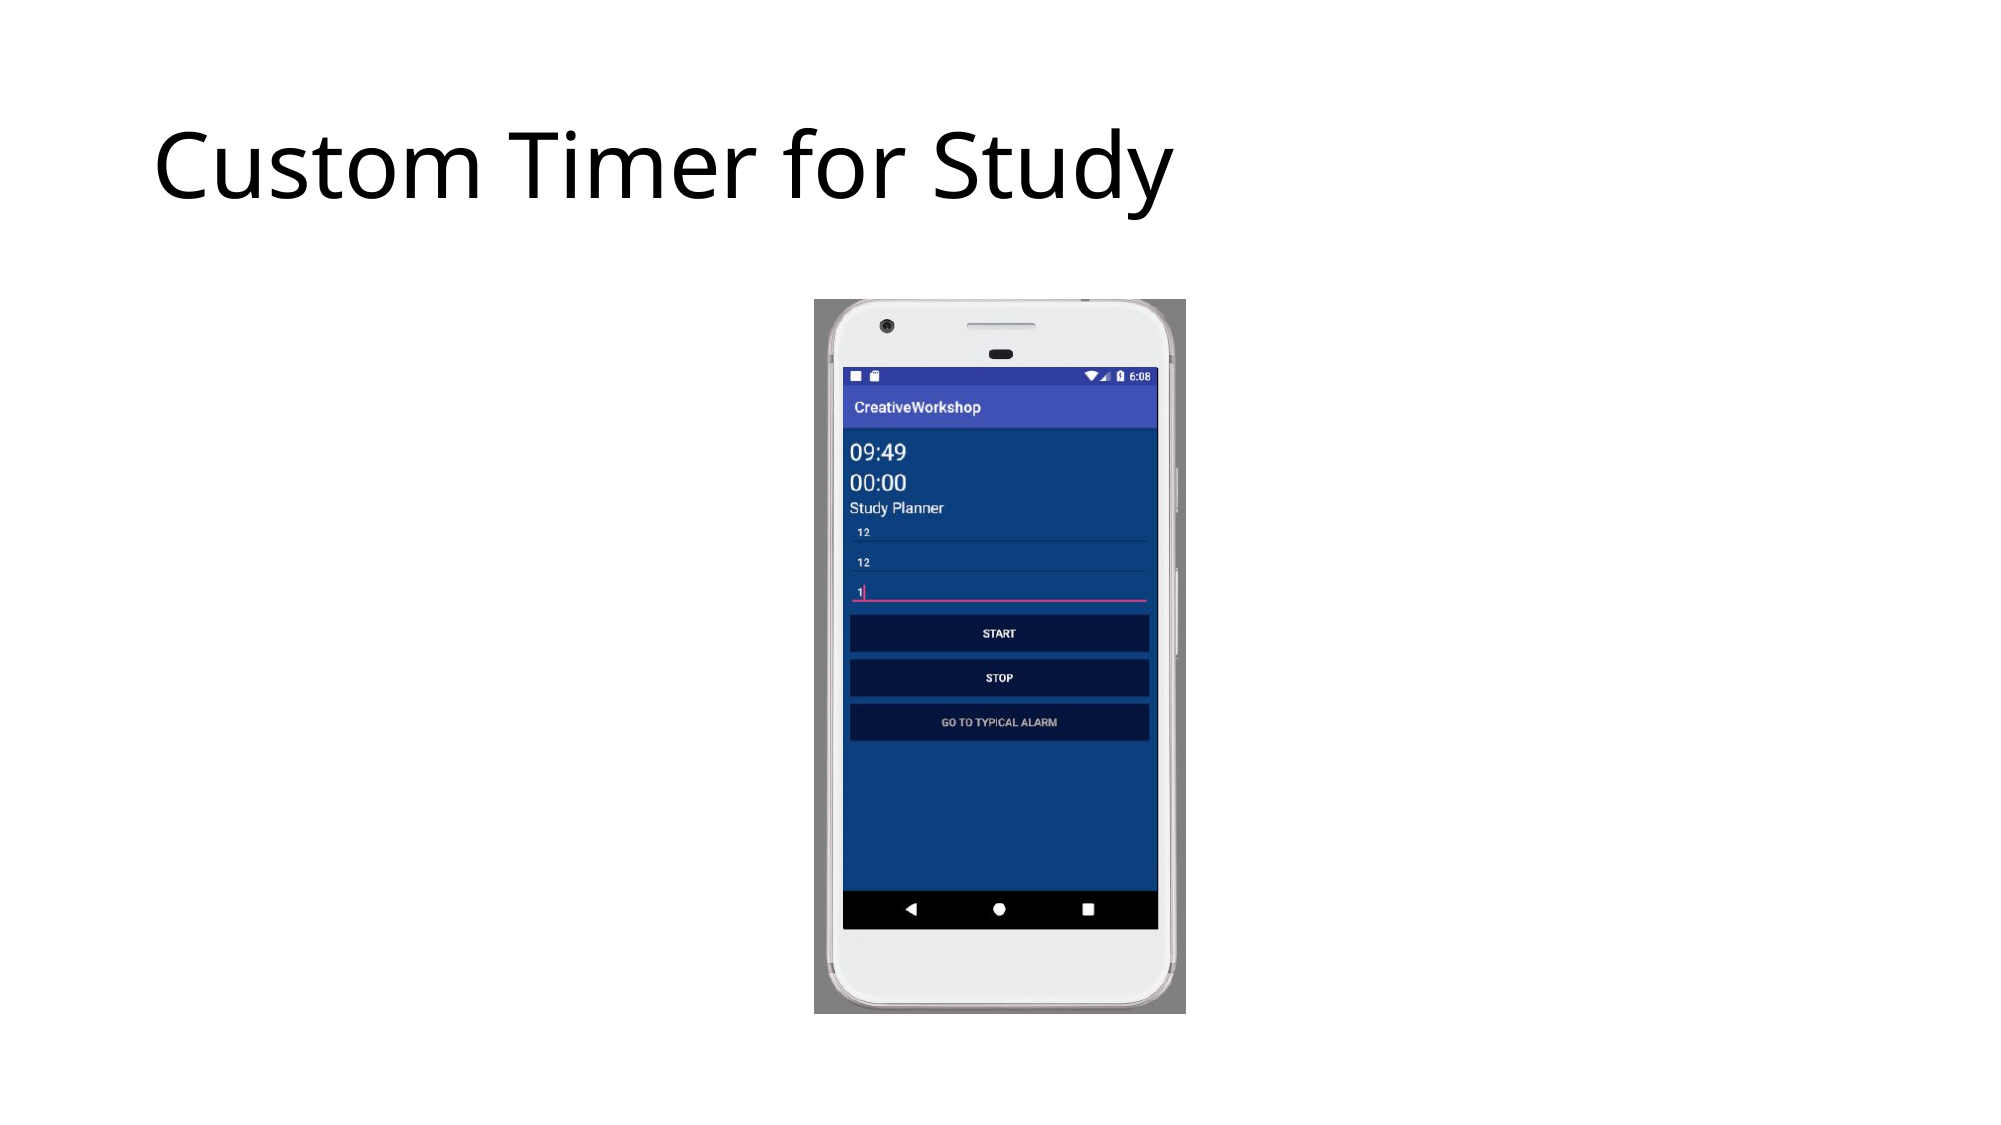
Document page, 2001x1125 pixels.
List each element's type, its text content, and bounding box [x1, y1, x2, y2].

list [814, 299, 1186, 1014]
title Custom Timer for Study [137, 59, 1863, 278]
